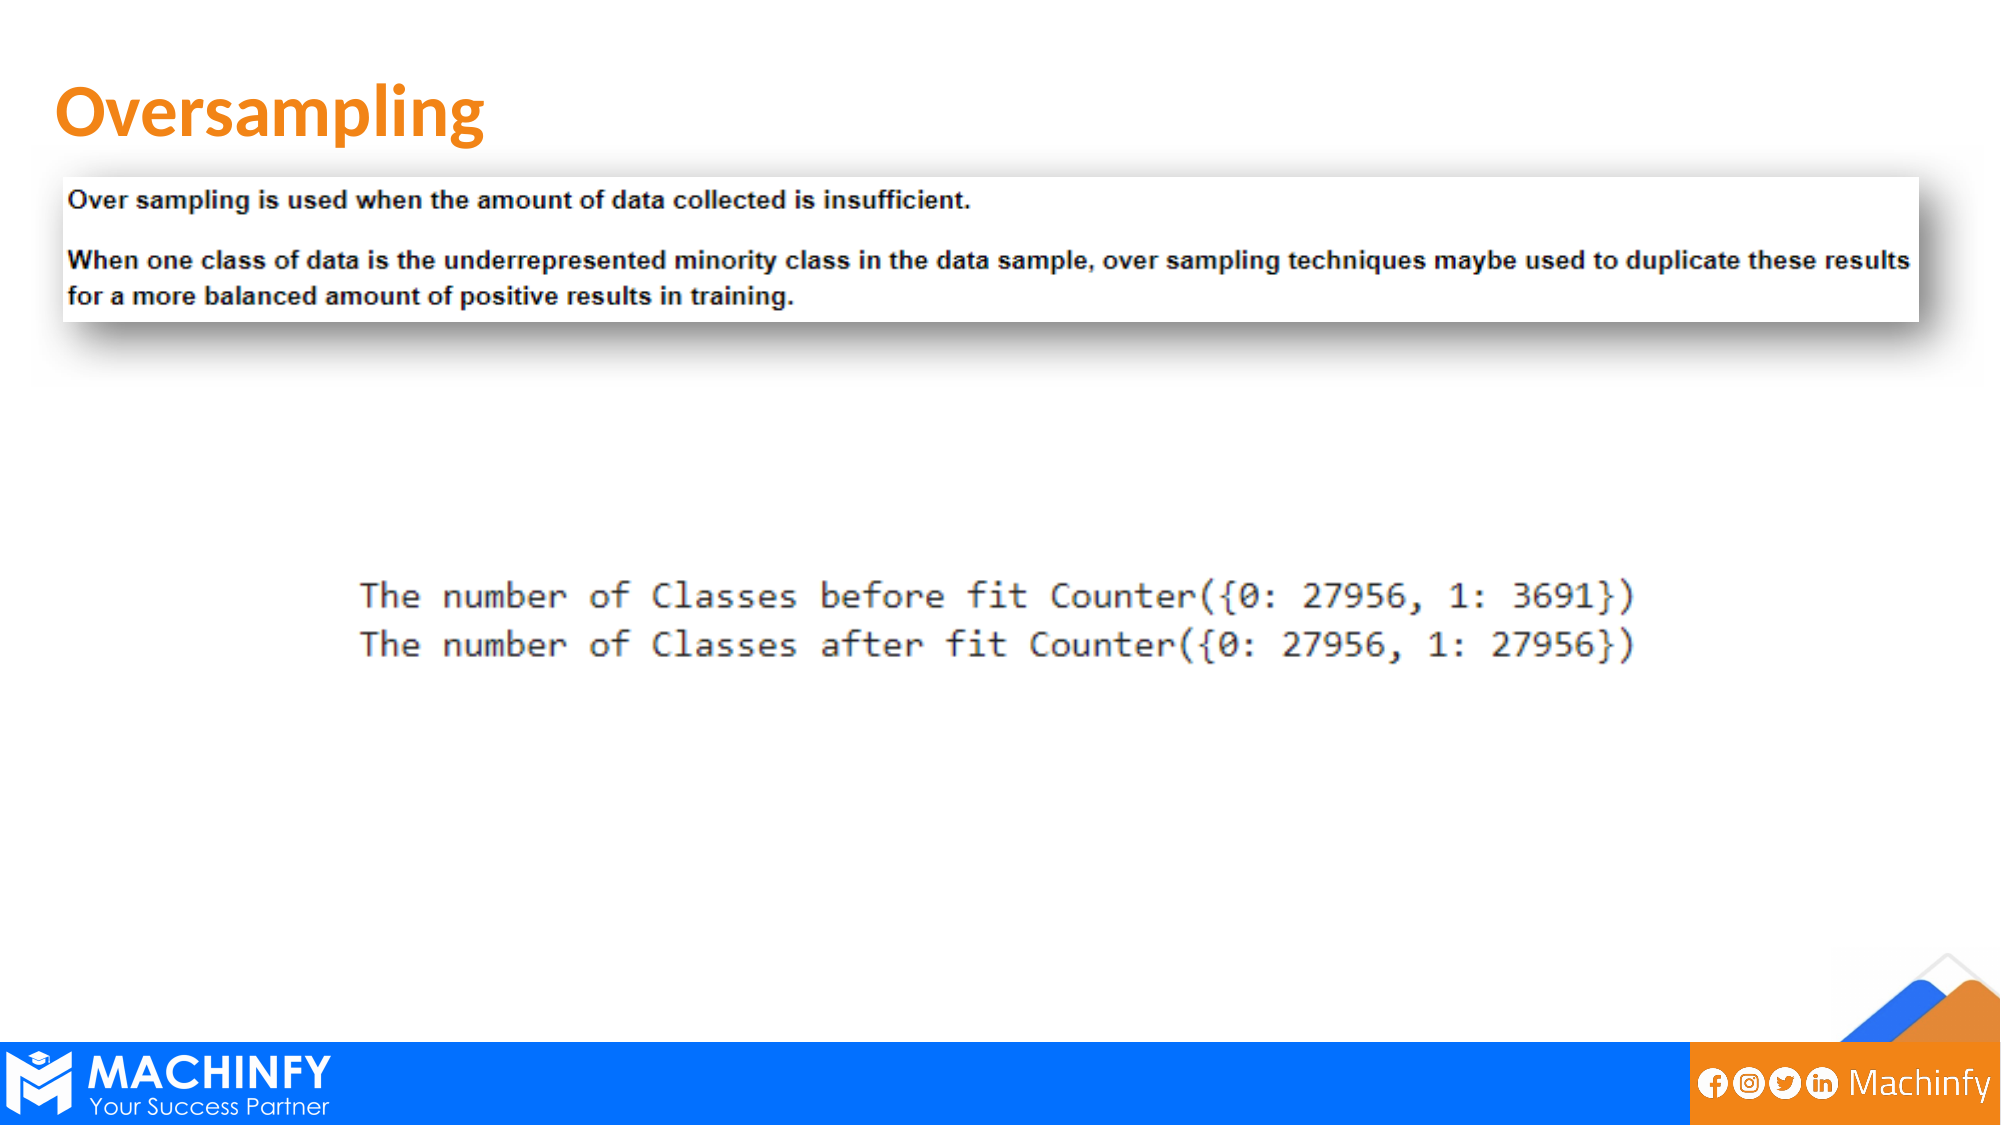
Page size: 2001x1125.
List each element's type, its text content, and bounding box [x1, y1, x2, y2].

picture [1831, 948, 2000, 1023]
picture [0, 1049, 333, 1121]
picture [344, 562, 1656, 696]
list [63, 177, 1919, 323]
title Oversampling [40, 30, 1766, 194]
